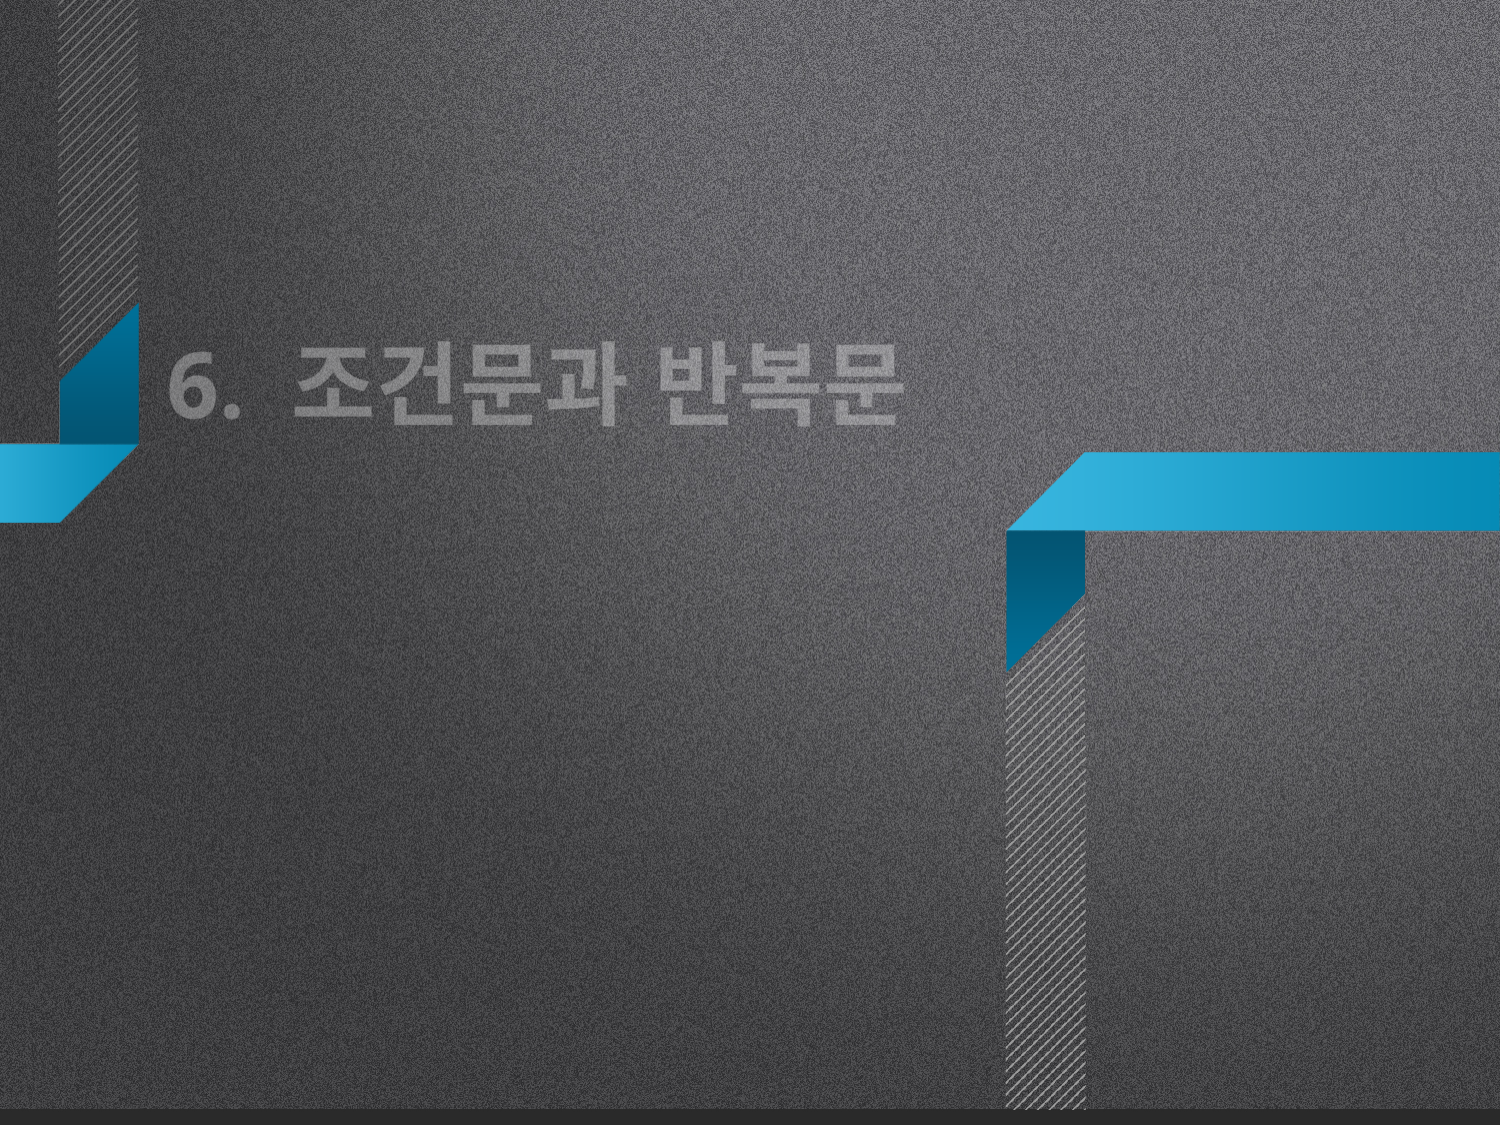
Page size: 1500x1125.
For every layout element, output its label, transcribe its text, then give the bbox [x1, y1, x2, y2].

picture [0, 0, 1500, 1125]
text_box 6. 조건문과 반복문 [151, 319, 924, 444]
